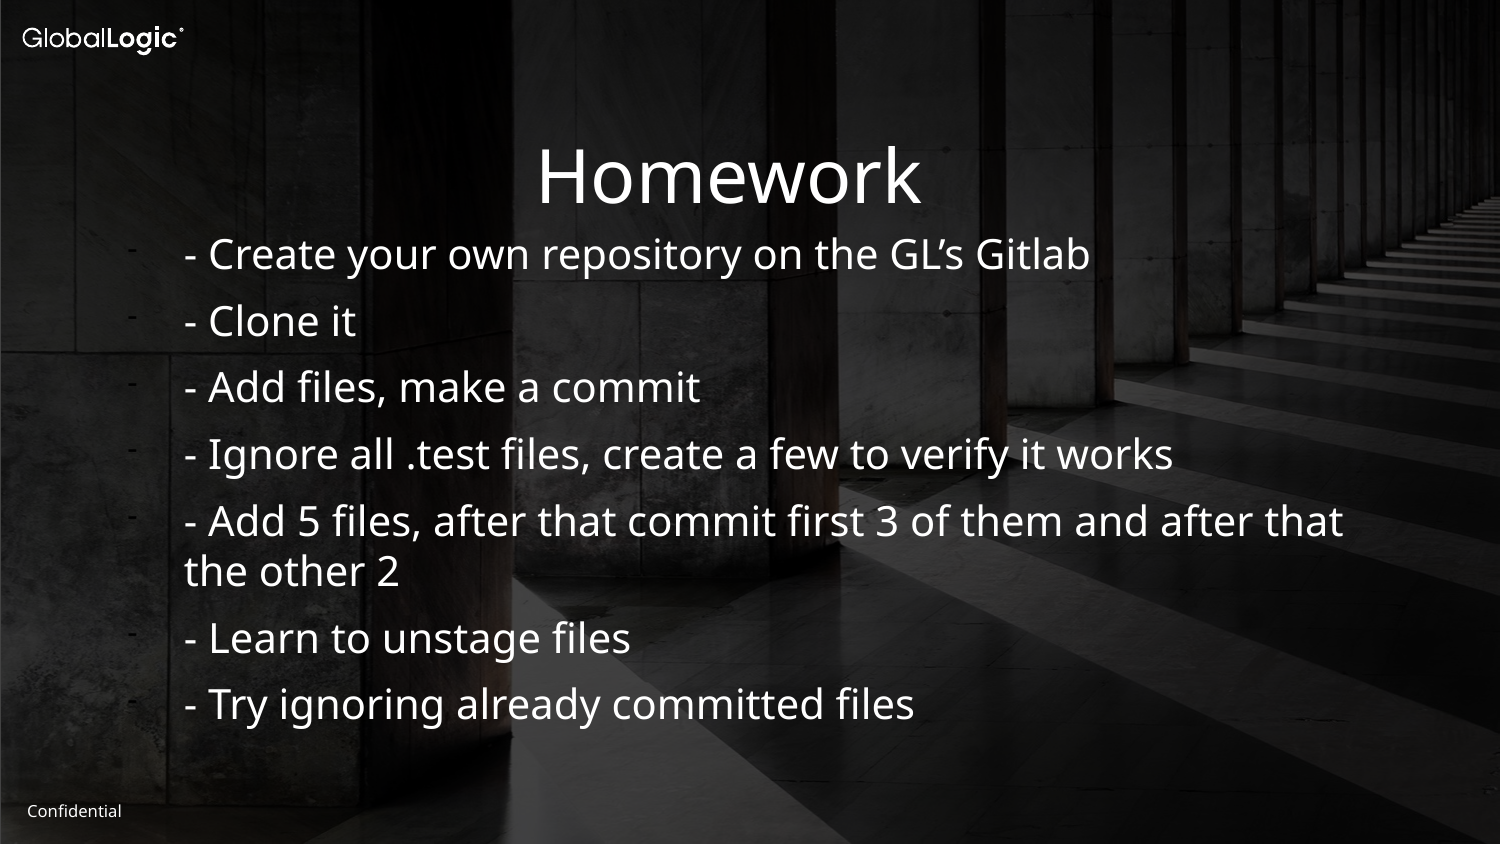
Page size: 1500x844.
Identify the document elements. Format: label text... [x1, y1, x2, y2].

picture [1, 0, 1500, 844]
list Homework [520, 113, 1405, 207]
list - Create your own repository on the GL’s Gitlab - Clone it - Add files, make a commit - Ignore all .test files, create a few to verify it works - Add 5 files, after that commit first 3 of them and after that the other 2 - Learn to unstage files - Try ignoring already committed files [112, 212, 1369, 828]
